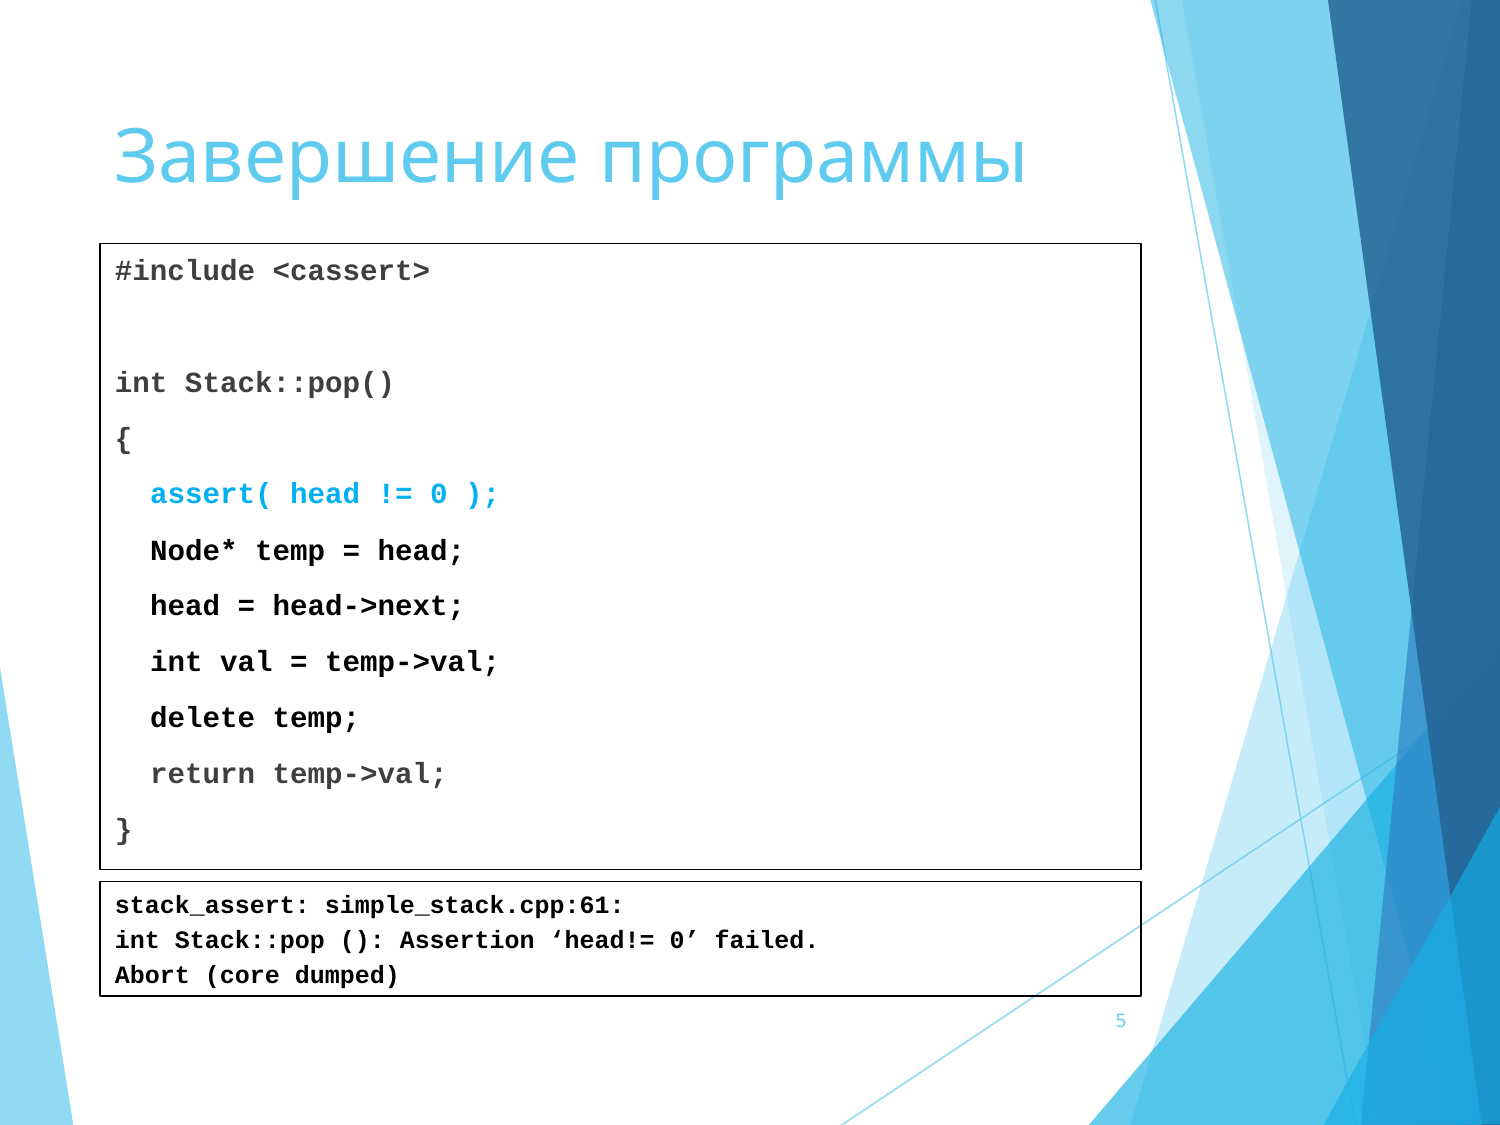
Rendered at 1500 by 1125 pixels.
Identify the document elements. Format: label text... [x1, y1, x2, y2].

text_box stack_assert: simple_stack.cpp:61: int Stack::pop (): Assertion ‘head!= 0’ failed. Abort (core dumped) [99, 881, 1142, 997]
list #include <cassert> int Stack::pop() { assert( head != 0 ); Node* temp = head; head = head->next; int val = temp->val; delete temp; return temp->val; } [99, 243, 1142, 870]
slide_number ‹#› [1057, 997, 1142, 1051]
title Завершение программы [99, 99, 1142, 243]
